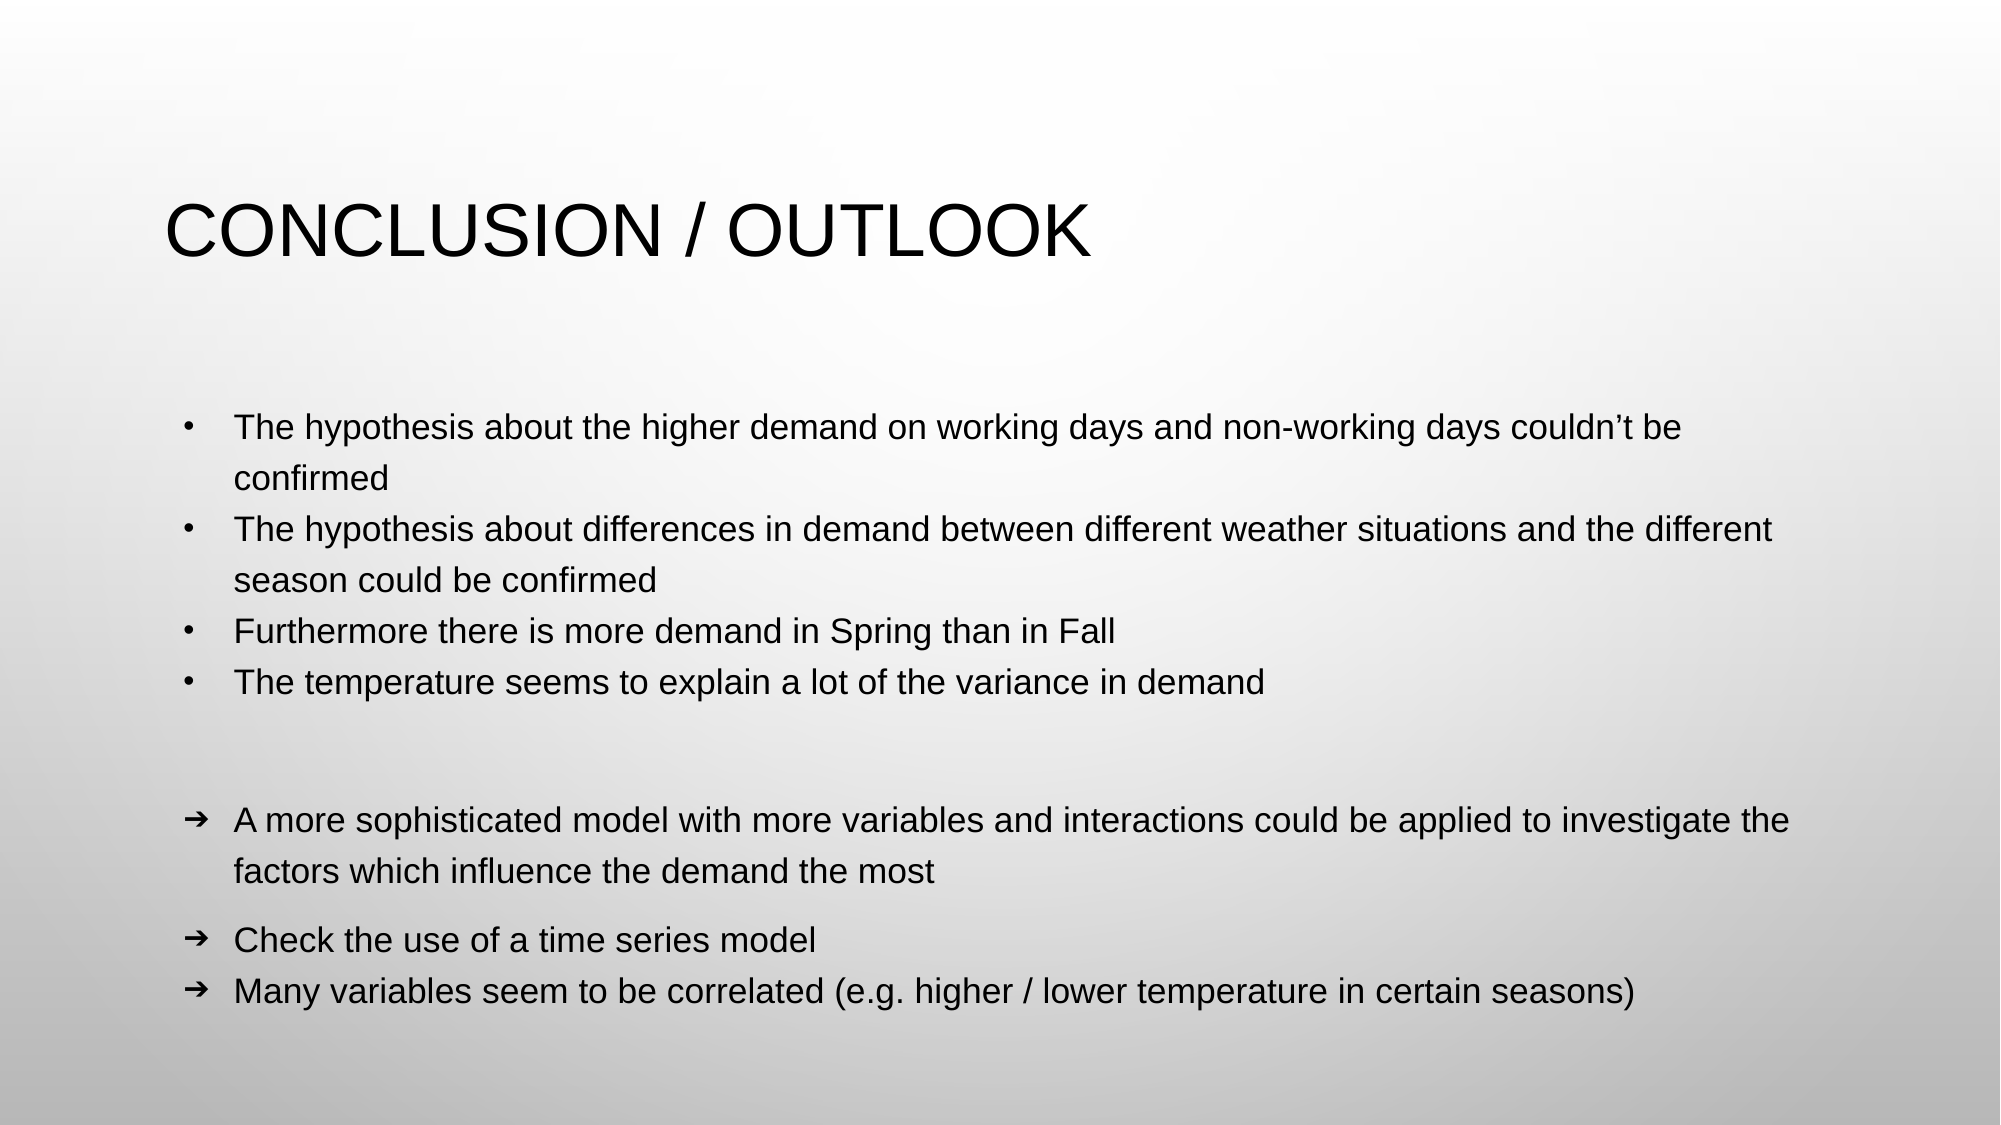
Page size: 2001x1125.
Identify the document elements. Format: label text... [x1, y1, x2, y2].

title CONCLUSION / OUTLOOK [149, 101, 1851, 364]
picture [0, 0, 2000, 1125]
list The hypothesis about the higher demand on working days and non-working days couldn’t be confirmed The hypothesis about differences in demand between different weather situations and the different season could be confirmed Furthermore there is more demand in Spring than in Fall The temperature seems to explain a lot of the variance in demand A more sophisticated model with more variables and interactions could be applied to investigate the factors which influence the demand the most Check the use of a time series model Many variables seem to be correlated (e.g. higher / lower temperature in certain seasons) [149, 388, 1851, 1024]
